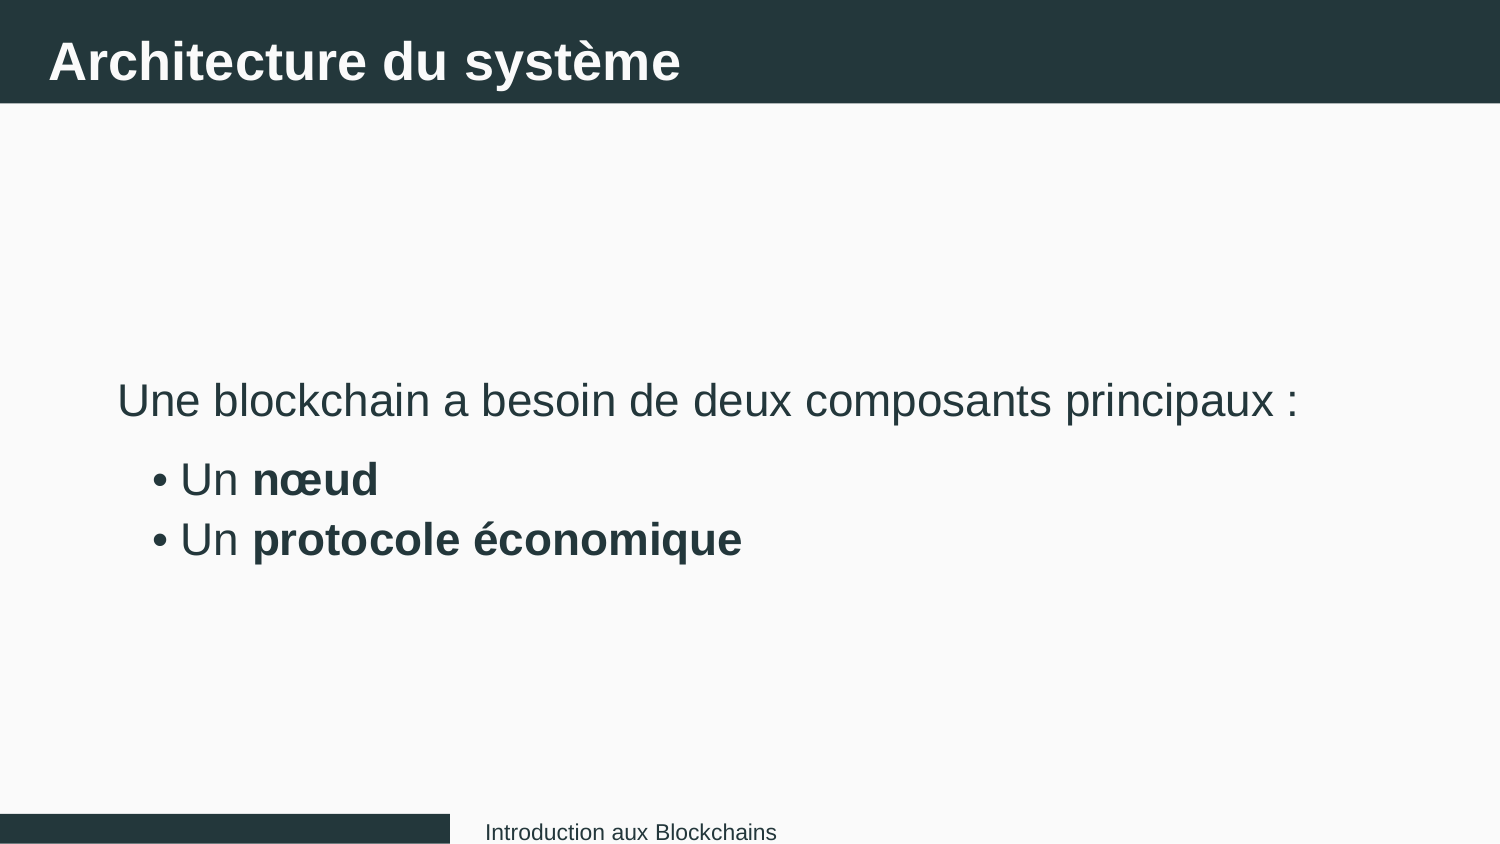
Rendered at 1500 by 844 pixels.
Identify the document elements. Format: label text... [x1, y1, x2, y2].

text_box Une blockchain a besoin de deux composants principaux : [117, 370, 1500, 414]
text_box Introduction aux Blockchains [485, 817, 847, 839]
text_box [0, 0, 1500, 104]
text_box [0, 813, 450, 844]
text_box • Un protocole économique [152, 509, 906, 554]
text_box [0, 104, 1500, 844]
text_box • Un nœud [152, 449, 443, 493]
text_box Architecture du système [48, 25, 872, 78]
